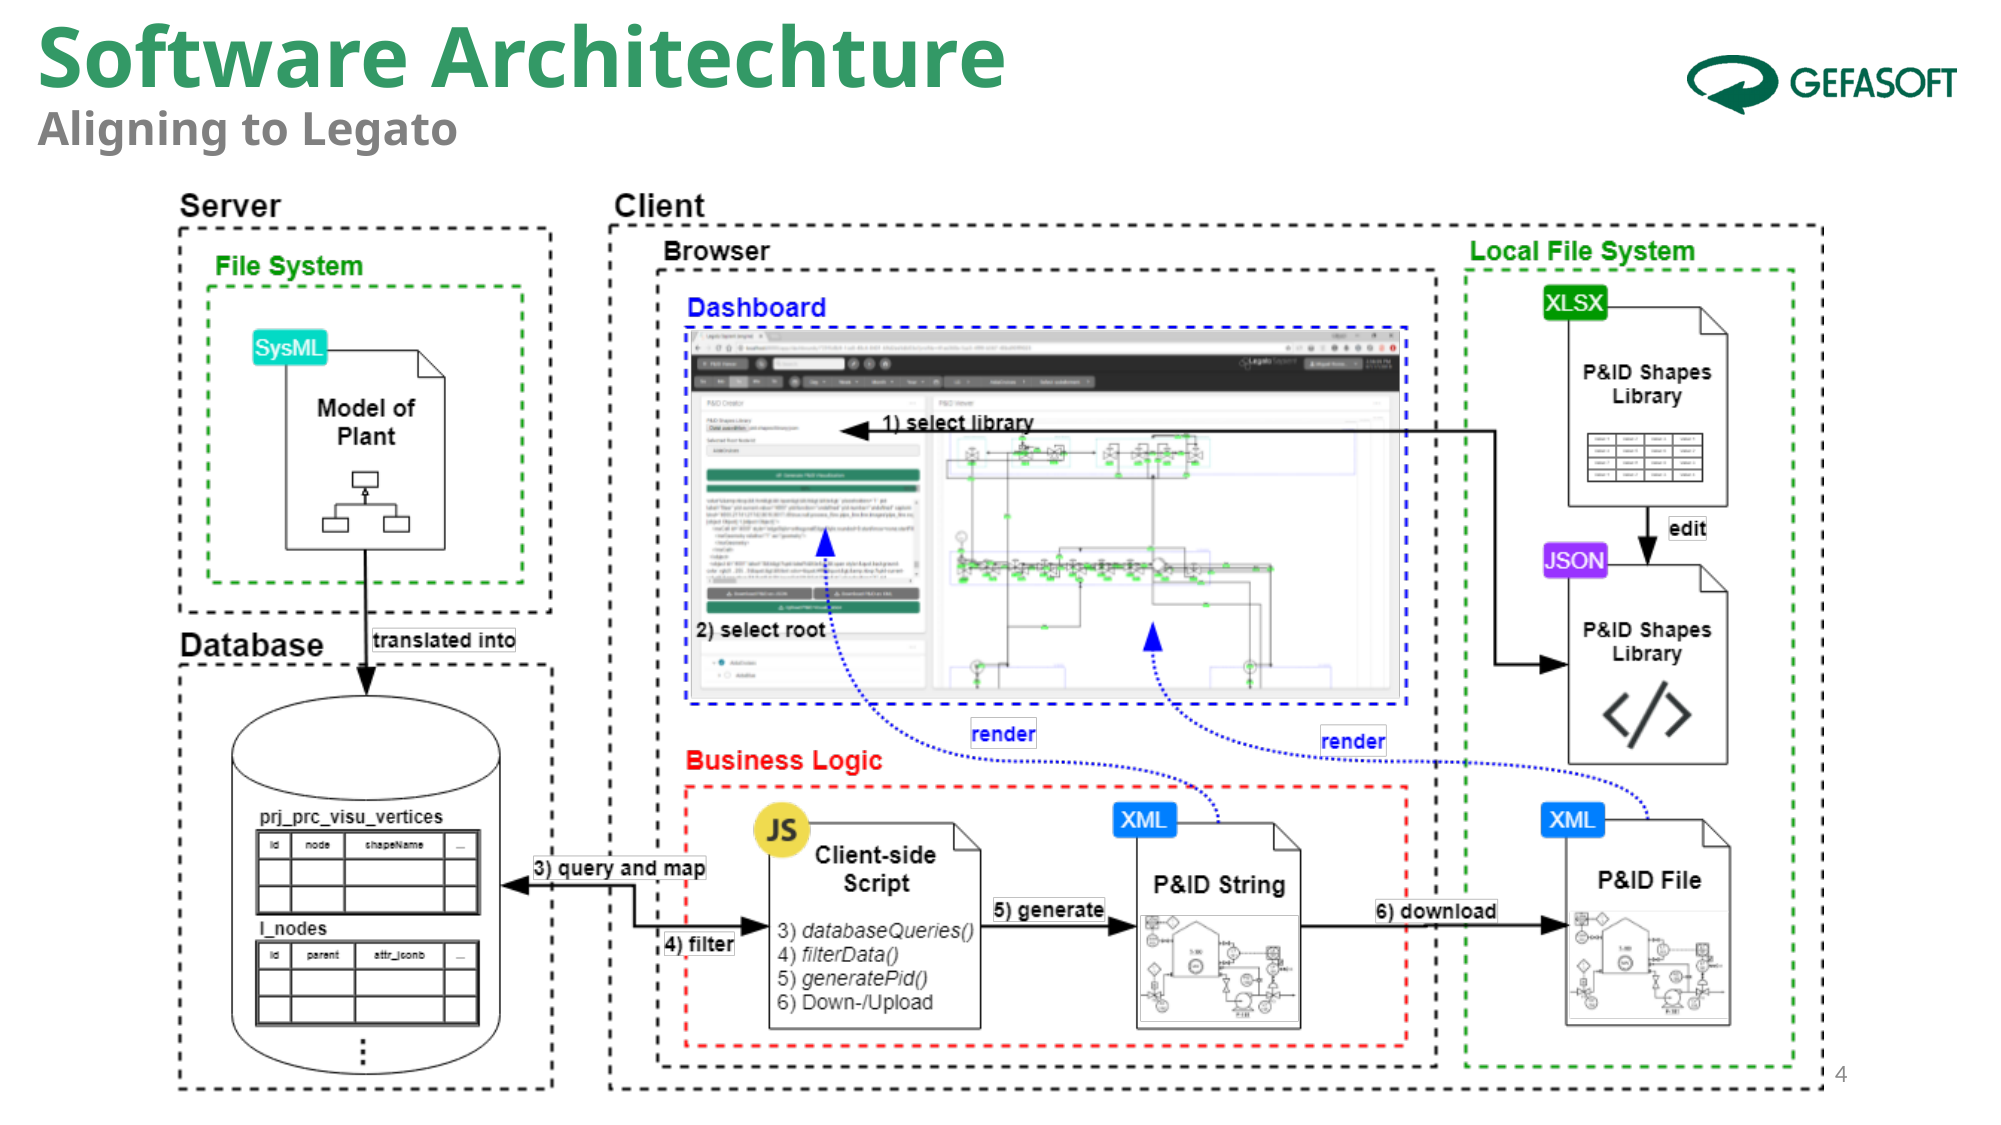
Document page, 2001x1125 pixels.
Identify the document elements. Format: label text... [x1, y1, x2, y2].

title Software Architechture Aligning to Legato [22, 3, 1978, 168]
slide_number 4 [1412, 1042, 1863, 1103]
picture [175, 183, 1824, 1096]
picture [1687, 55, 1957, 115]
